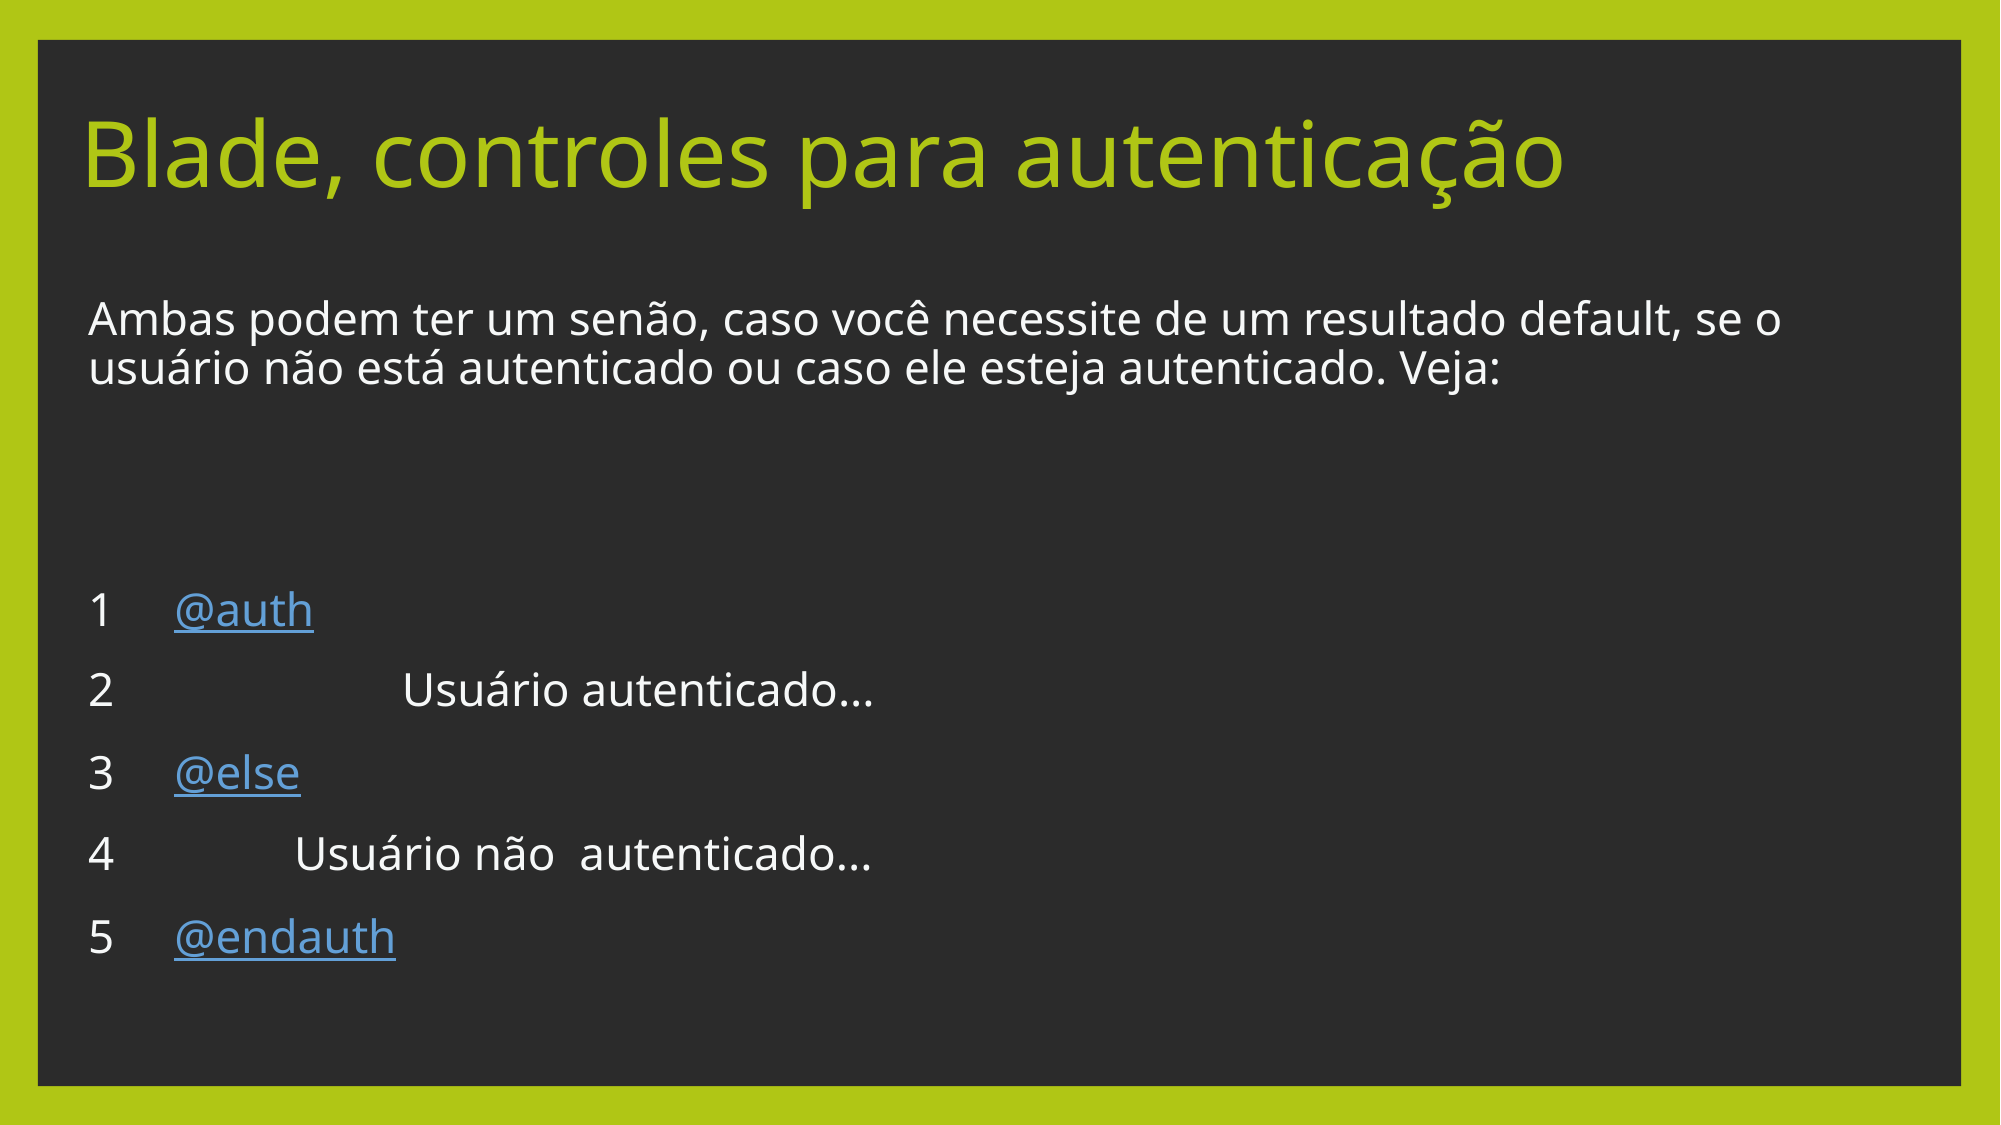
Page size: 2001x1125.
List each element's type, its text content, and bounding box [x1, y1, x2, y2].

list Ambas podem ter um senão, caso você necessite de um resultado default, se o usuário não está autenticado ou caso ele esteja autenticado. Veja: 1 @auth 2 Usuário autenticado... 3 @else 4 Usuário não autenticado... 5 @endauth [65, 288, 1930, 1068]
title Blade, controles para autenticação [65, 46, 1930, 269]
